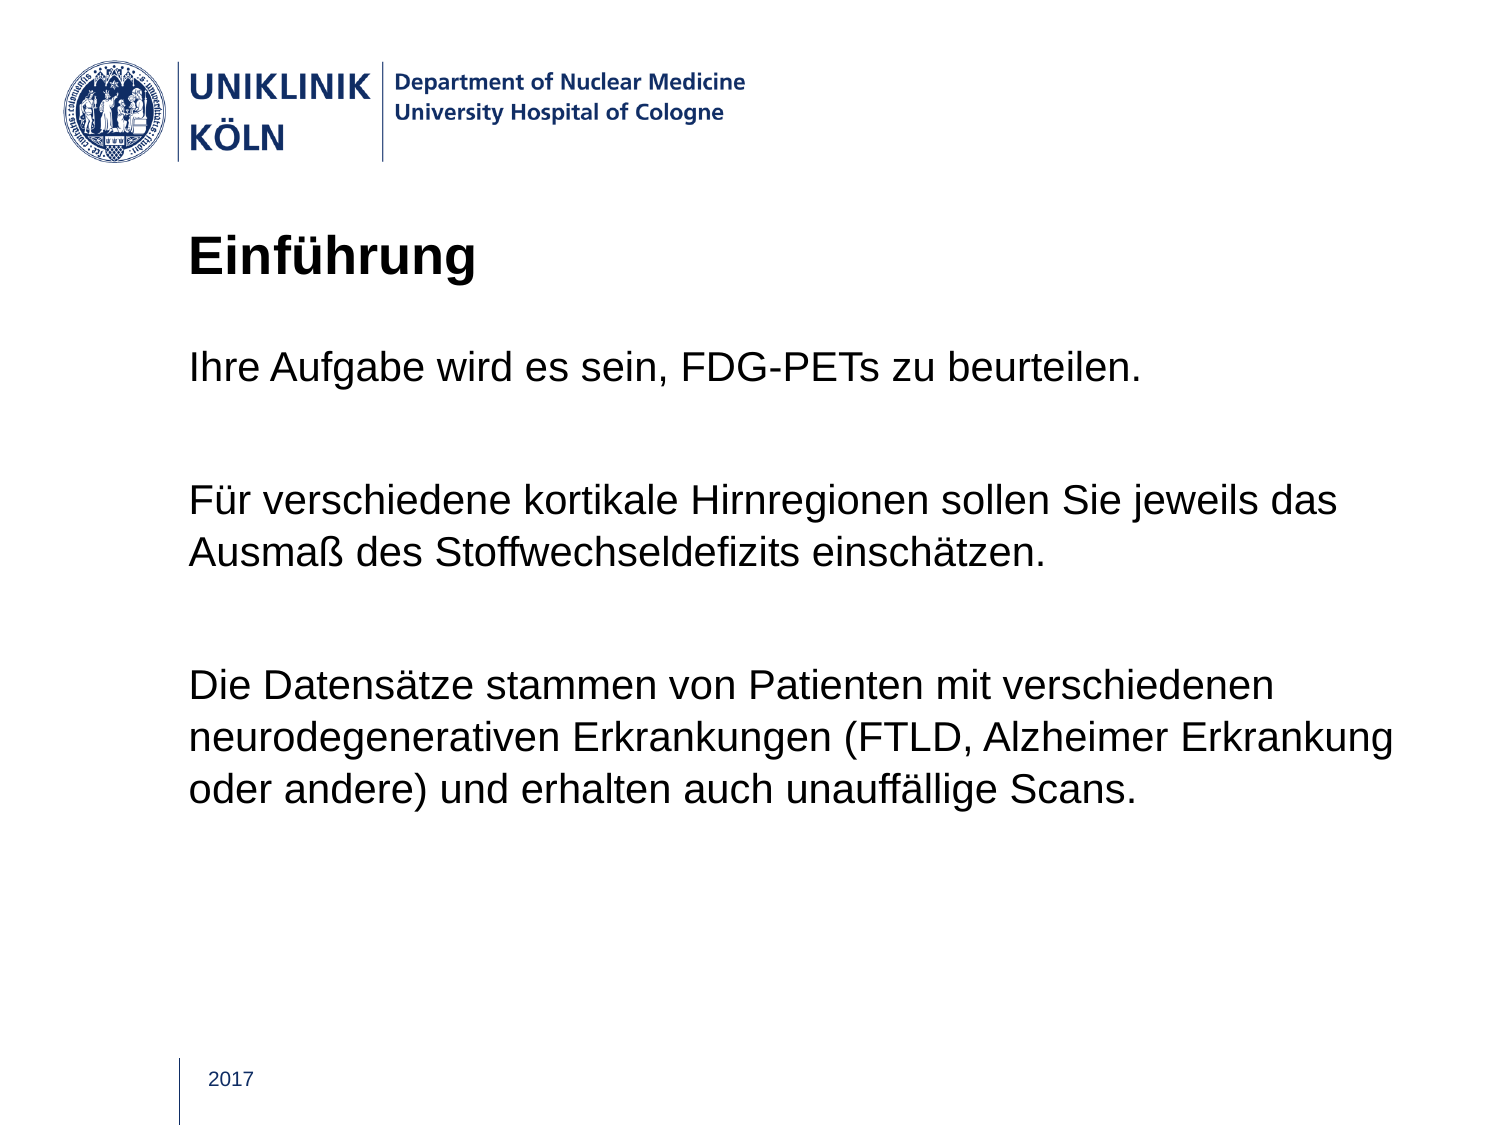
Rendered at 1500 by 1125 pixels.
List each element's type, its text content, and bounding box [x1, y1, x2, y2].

title Einführung [188, 219, 1401, 293]
picture [54, 45, 769, 187]
list Ihre Aufgabe wird es sein, FDG-PETs zu beurteilen. Für verschiedene kortikale Hirnregionen sollen Sie jeweils das Ausmaß des Stoffwechseldefizits einschätzen. Die Datensätze stammen von Patienten mit verschiedenen neurodegenerativen Erkrankungen (FTLD, Alzheimer Erkrankung oder andere) und erhalten auch unauffällige Scans. [188, 337, 1401, 1024]
